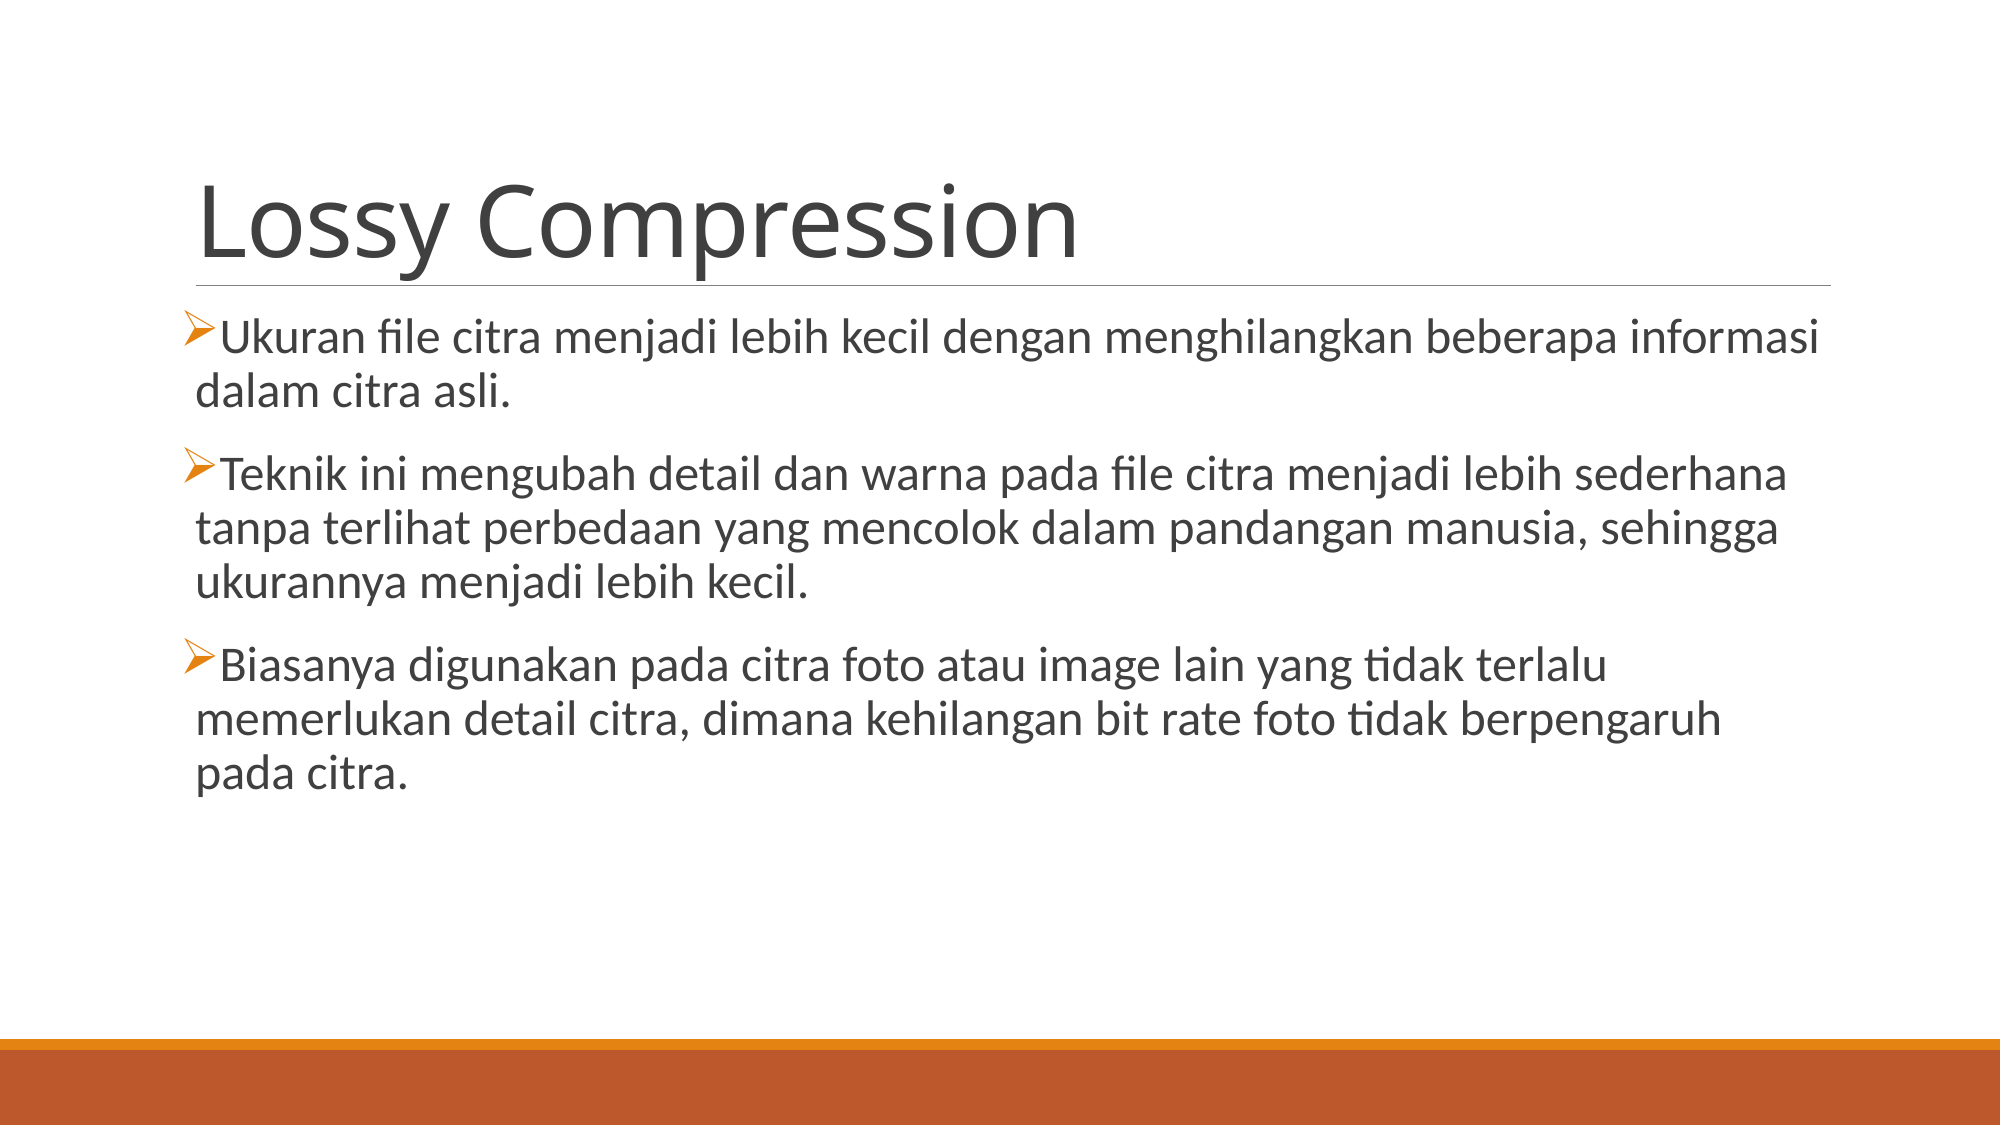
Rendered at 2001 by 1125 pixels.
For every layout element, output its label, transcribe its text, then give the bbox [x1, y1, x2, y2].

list Ukuran file citra menjadi lebih kecil dengan menghilangkan beberapa informasi dalam citra asli. Teknik ini mengubah detail dan warna pada file citra menjadi lebih sederhana tanpa terlihat perbedaan yang mencolok dalam pandangan manusia, sehingga ukurannya menjadi lebih kecil. Biasanya digunakan pada citra foto atau image lain yang tidak terlalu memerlukan detail citra, dimana kehilangan bit rate foto tidak berpengaruh pada citra. [180, 302, 1830, 963]
title Lossy Compression [180, 47, 1830, 285]
